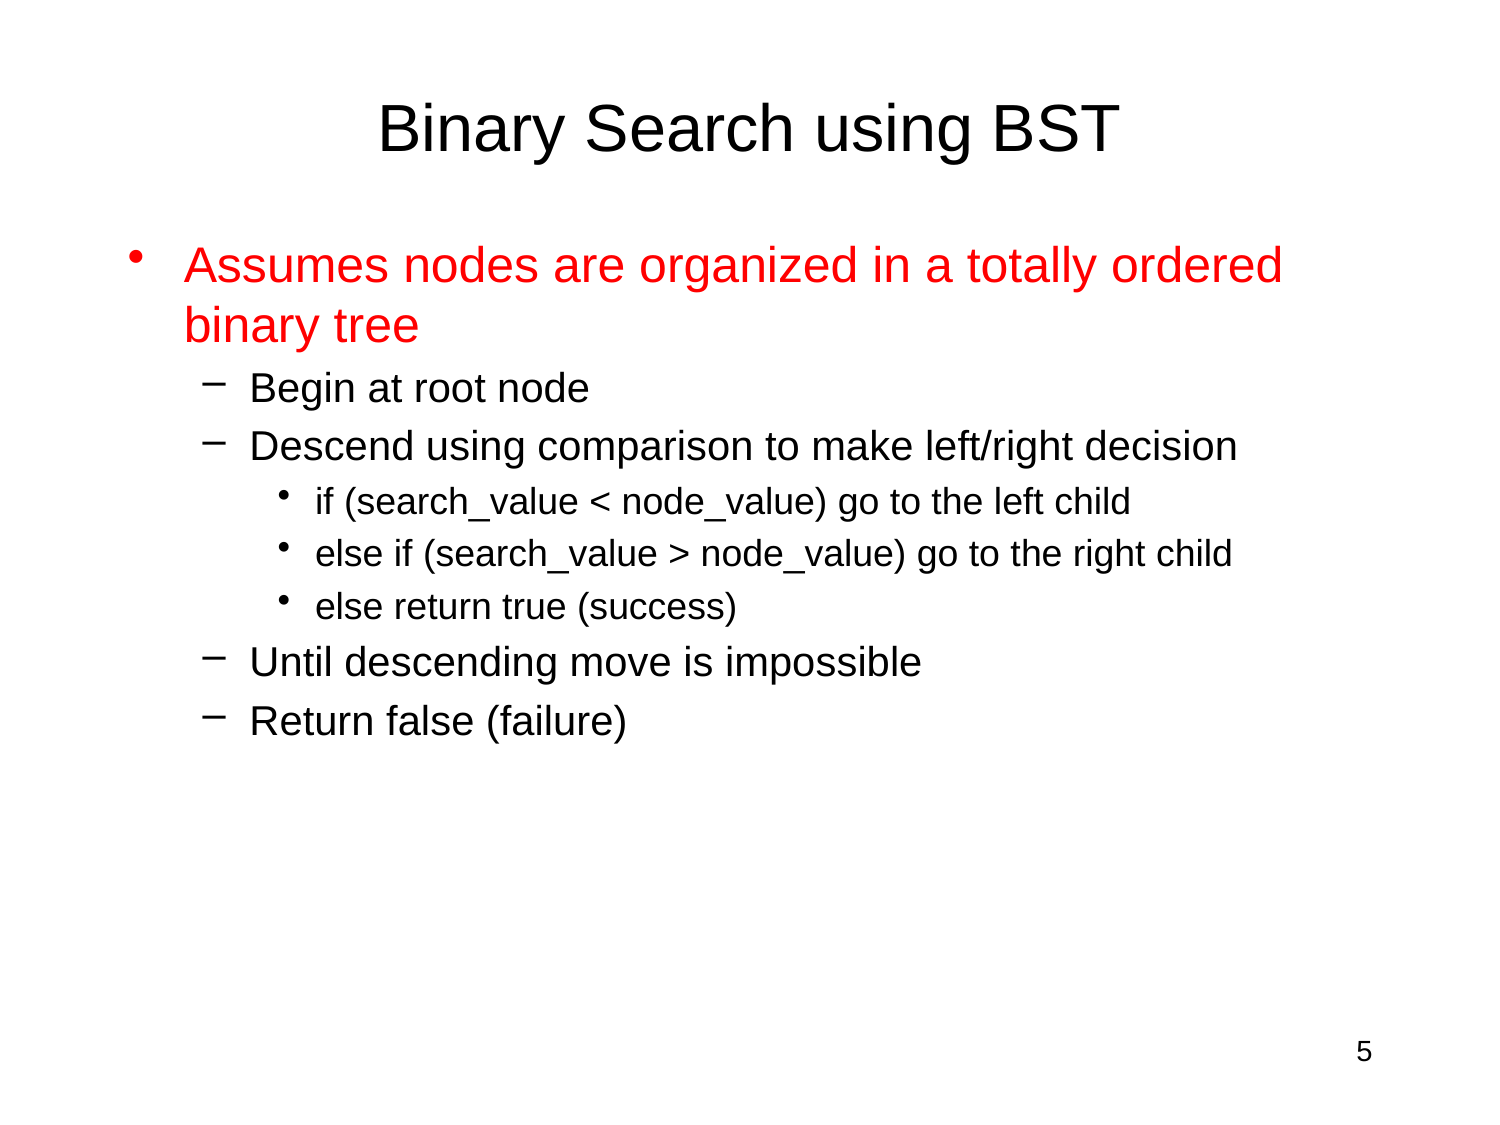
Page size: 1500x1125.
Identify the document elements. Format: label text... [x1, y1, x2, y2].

slide_number 5 [1074, 1024, 1388, 1101]
title Binary Search using BST [112, 62, 1388, 188]
list Assumes nodes are organized in a totally ordered binary tree Begin at root node Descend using comparison to make left/right decision if (search_value < node_value) go to the left child else if (search_value > node_value) go to the right child else return true (success) Until descending move is impossible Return false (failure) [112, 224, 1388, 1000]
